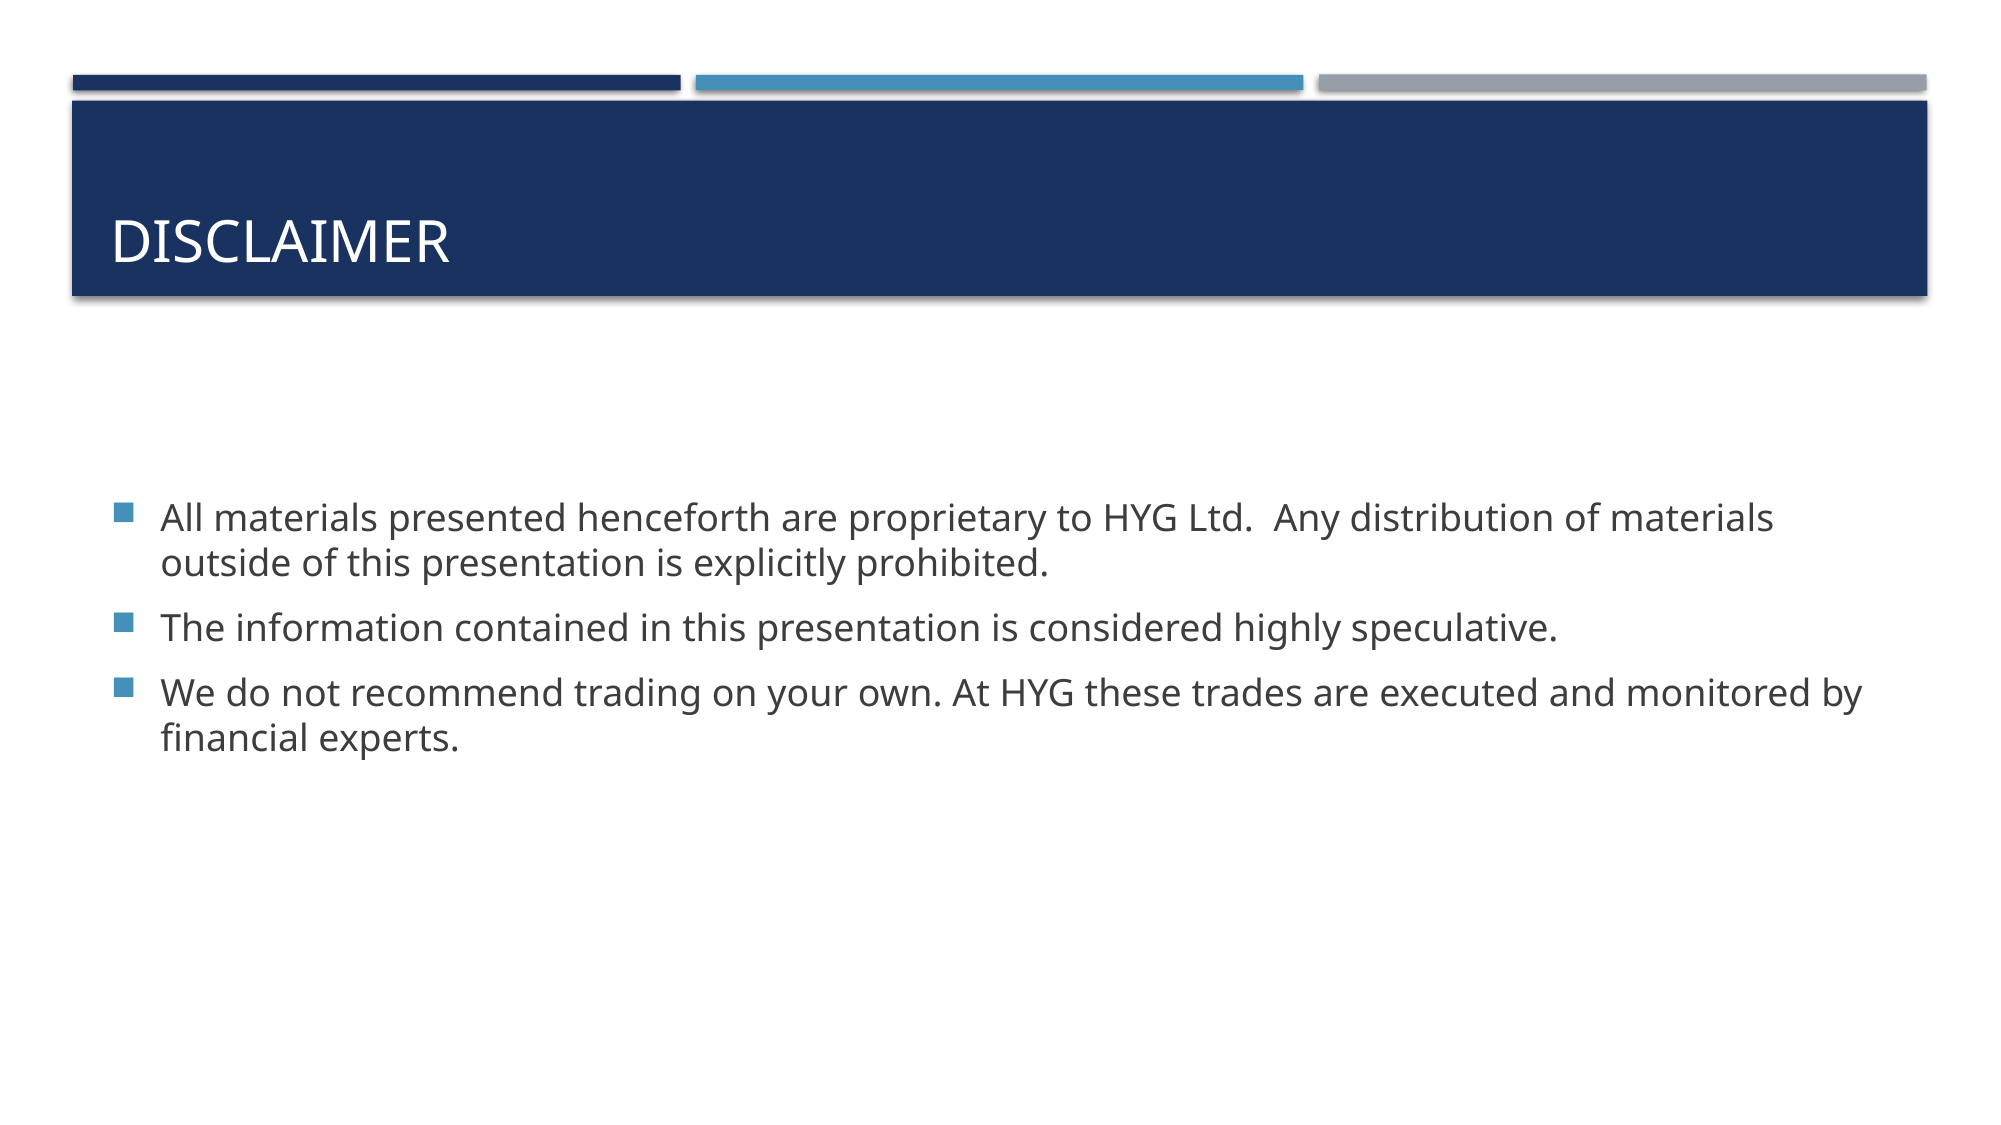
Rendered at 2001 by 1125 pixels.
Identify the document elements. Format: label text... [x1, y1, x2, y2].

title Disclaimer [95, 115, 1905, 282]
list All materials presented henceforth are proprietary to HYG Ltd. Any distribution of materials outside of this presentation is explicitly prohibited. The information contained in this presentation is considered highly speculative. We do not recommend trading on your own. At HYG these trades are executed and monitored by financial experts. [95, 357, 1905, 962]
